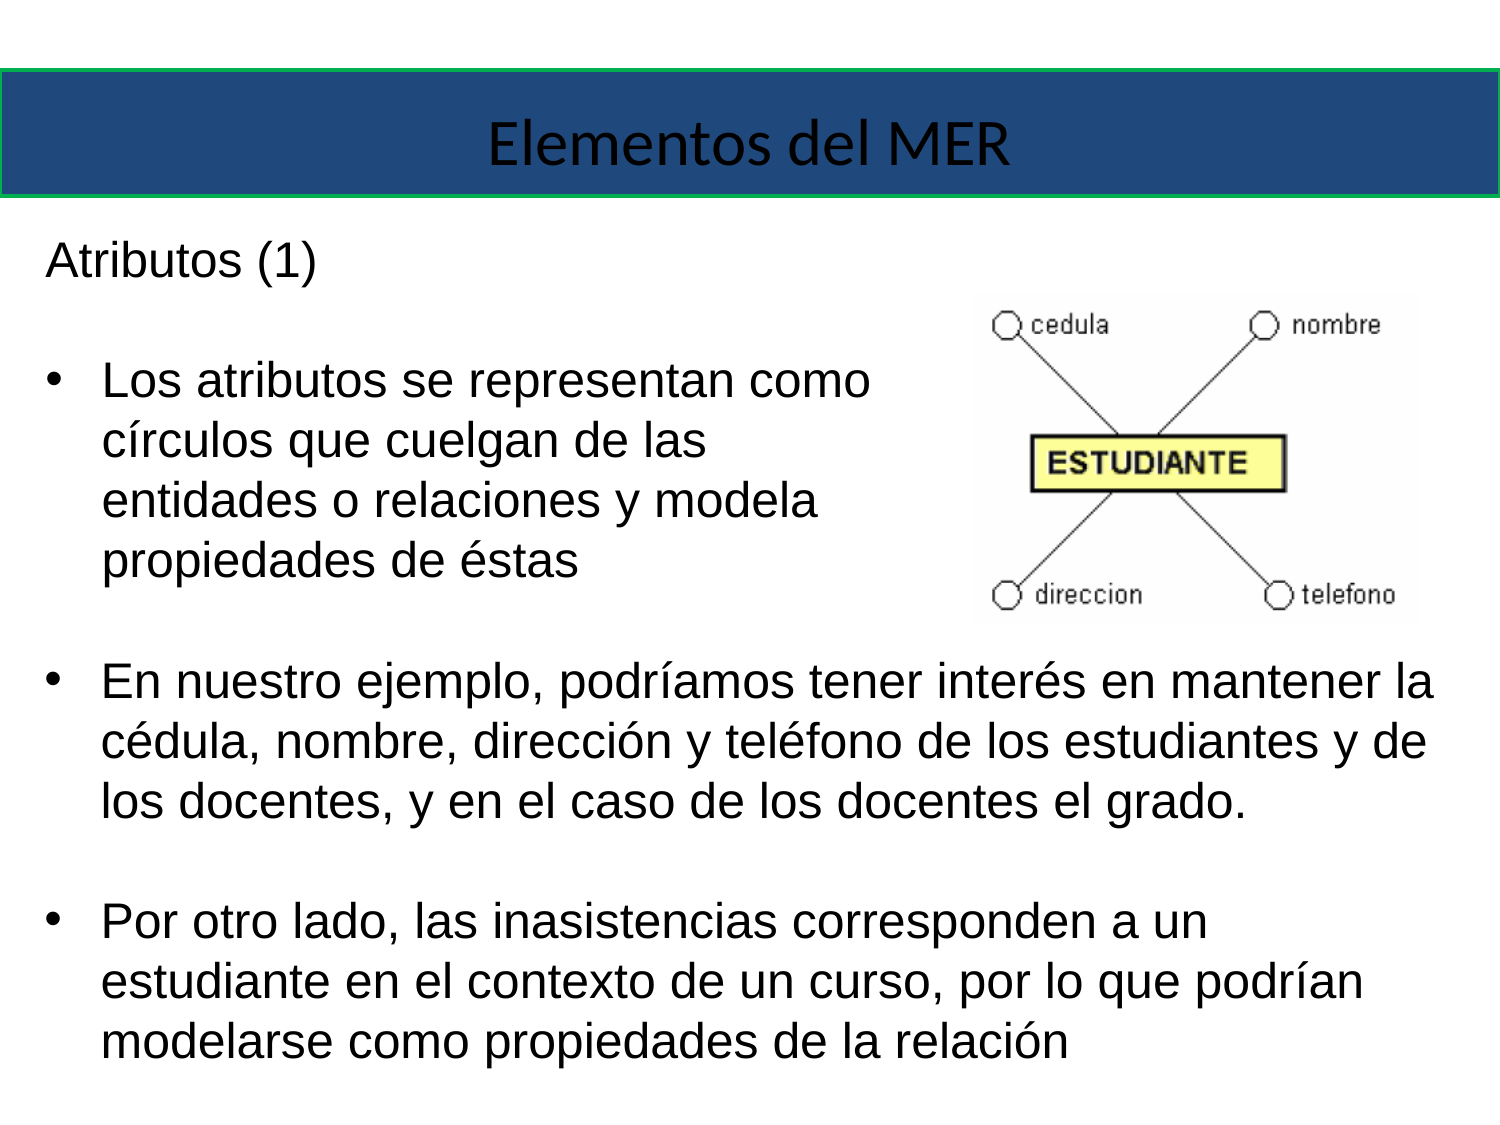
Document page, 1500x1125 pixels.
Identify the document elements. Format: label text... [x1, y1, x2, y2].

text_box En nuestro ejemplo, podríamos tener interés en mantener la cédula, nombre, dirección y teléfono de los estudiantes y de los docentes, y en el caso de los docentes el grado. Por otro lado, las inasistencias corresponden a un estudiante en el contexto de un curso, por lo que podrían modelarse como propiedades de la relación [29, 641, 1466, 1076]
picture [972, 293, 1418, 625]
title Elementos del MER [75, 45, 1425, 233]
text_box Atributos (1) Los atributos se representan como círculos que cuelgan de las entidades o relaciones y modela propiedades de éstas [30, 220, 935, 596]
text_box [0, 68, 75, 198]
text_box [1425, 68, 1500, 198]
